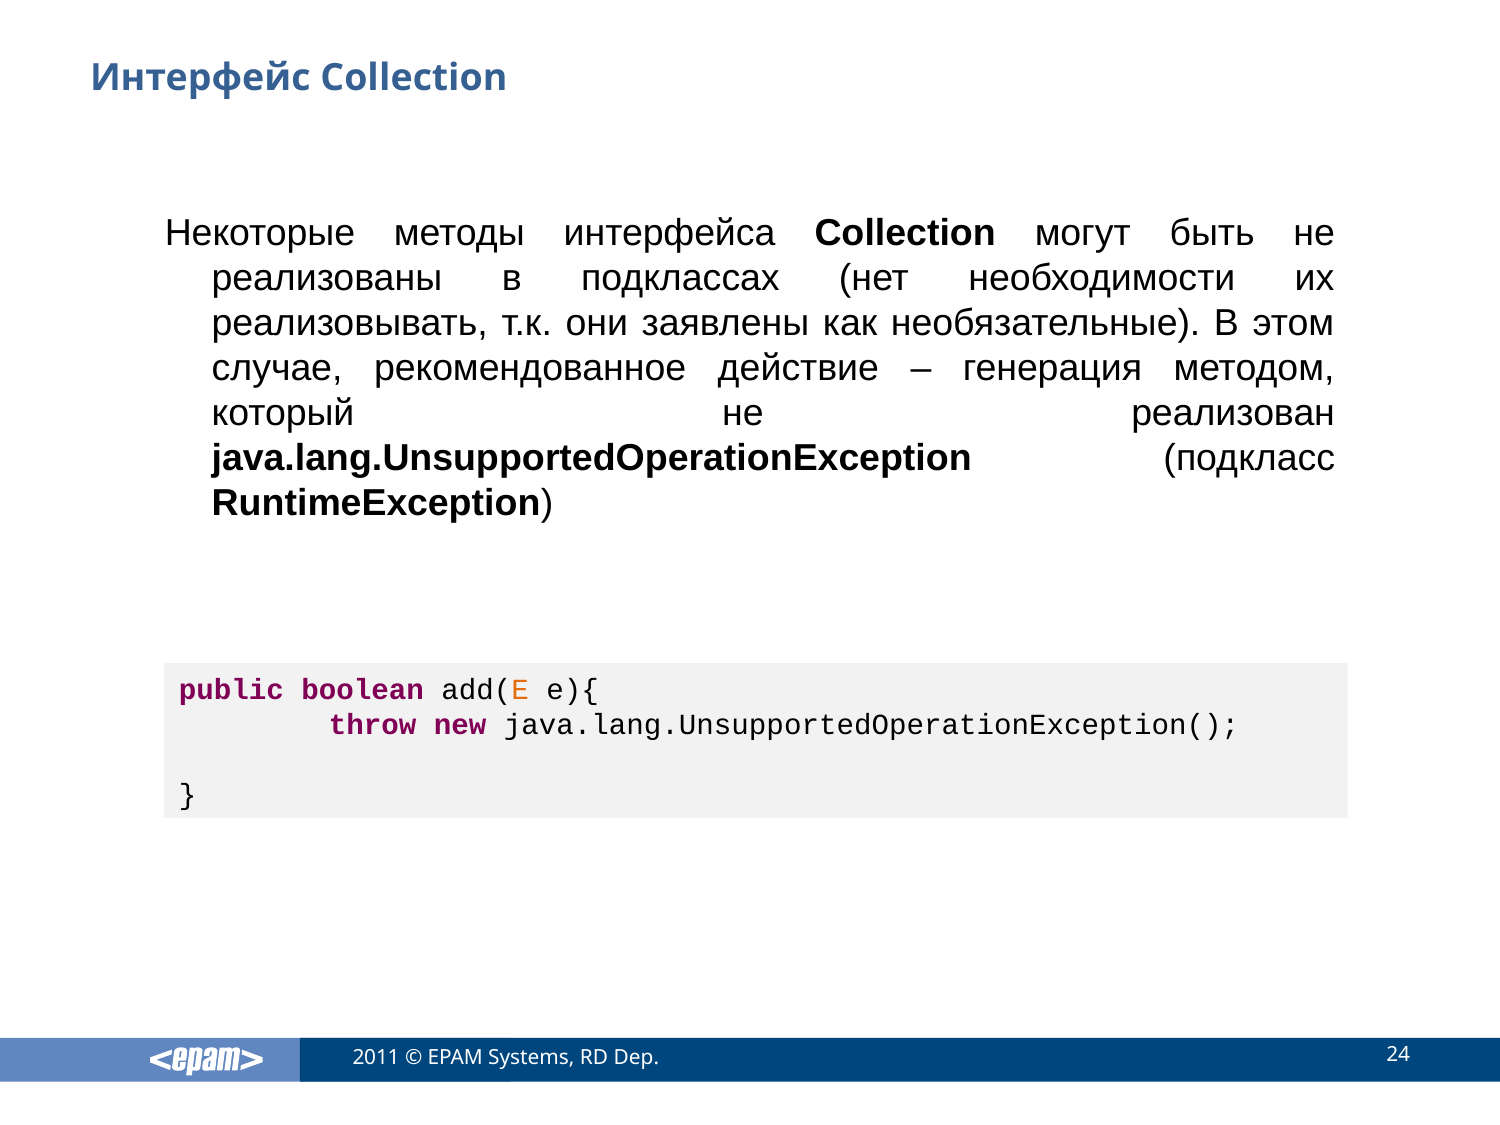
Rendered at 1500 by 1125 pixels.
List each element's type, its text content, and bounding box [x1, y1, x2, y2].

title Интерфейс Collection [75, 45, 1425, 163]
list Некоторые методы интерфейса Collection могут быть не реализованы в подклассах (нет необходимости их реализовывать, т.к. они заявлены как необязательные). В этом случае, рекомендованное действие – генерация методом, который не реализован java.lang.UnsupportedOperationException (подкласс RuntimeException) [150, 200, 1350, 988]
footer 2011 © EPAM Systems, RD Dep. [337, 1028, 738, 1088]
slide_number 24 [1262, 1025, 1425, 1085]
text_box public boolean add(E e){ throw new java.lang.UnsupportedOperationException(); } [163, 663, 1348, 818]
